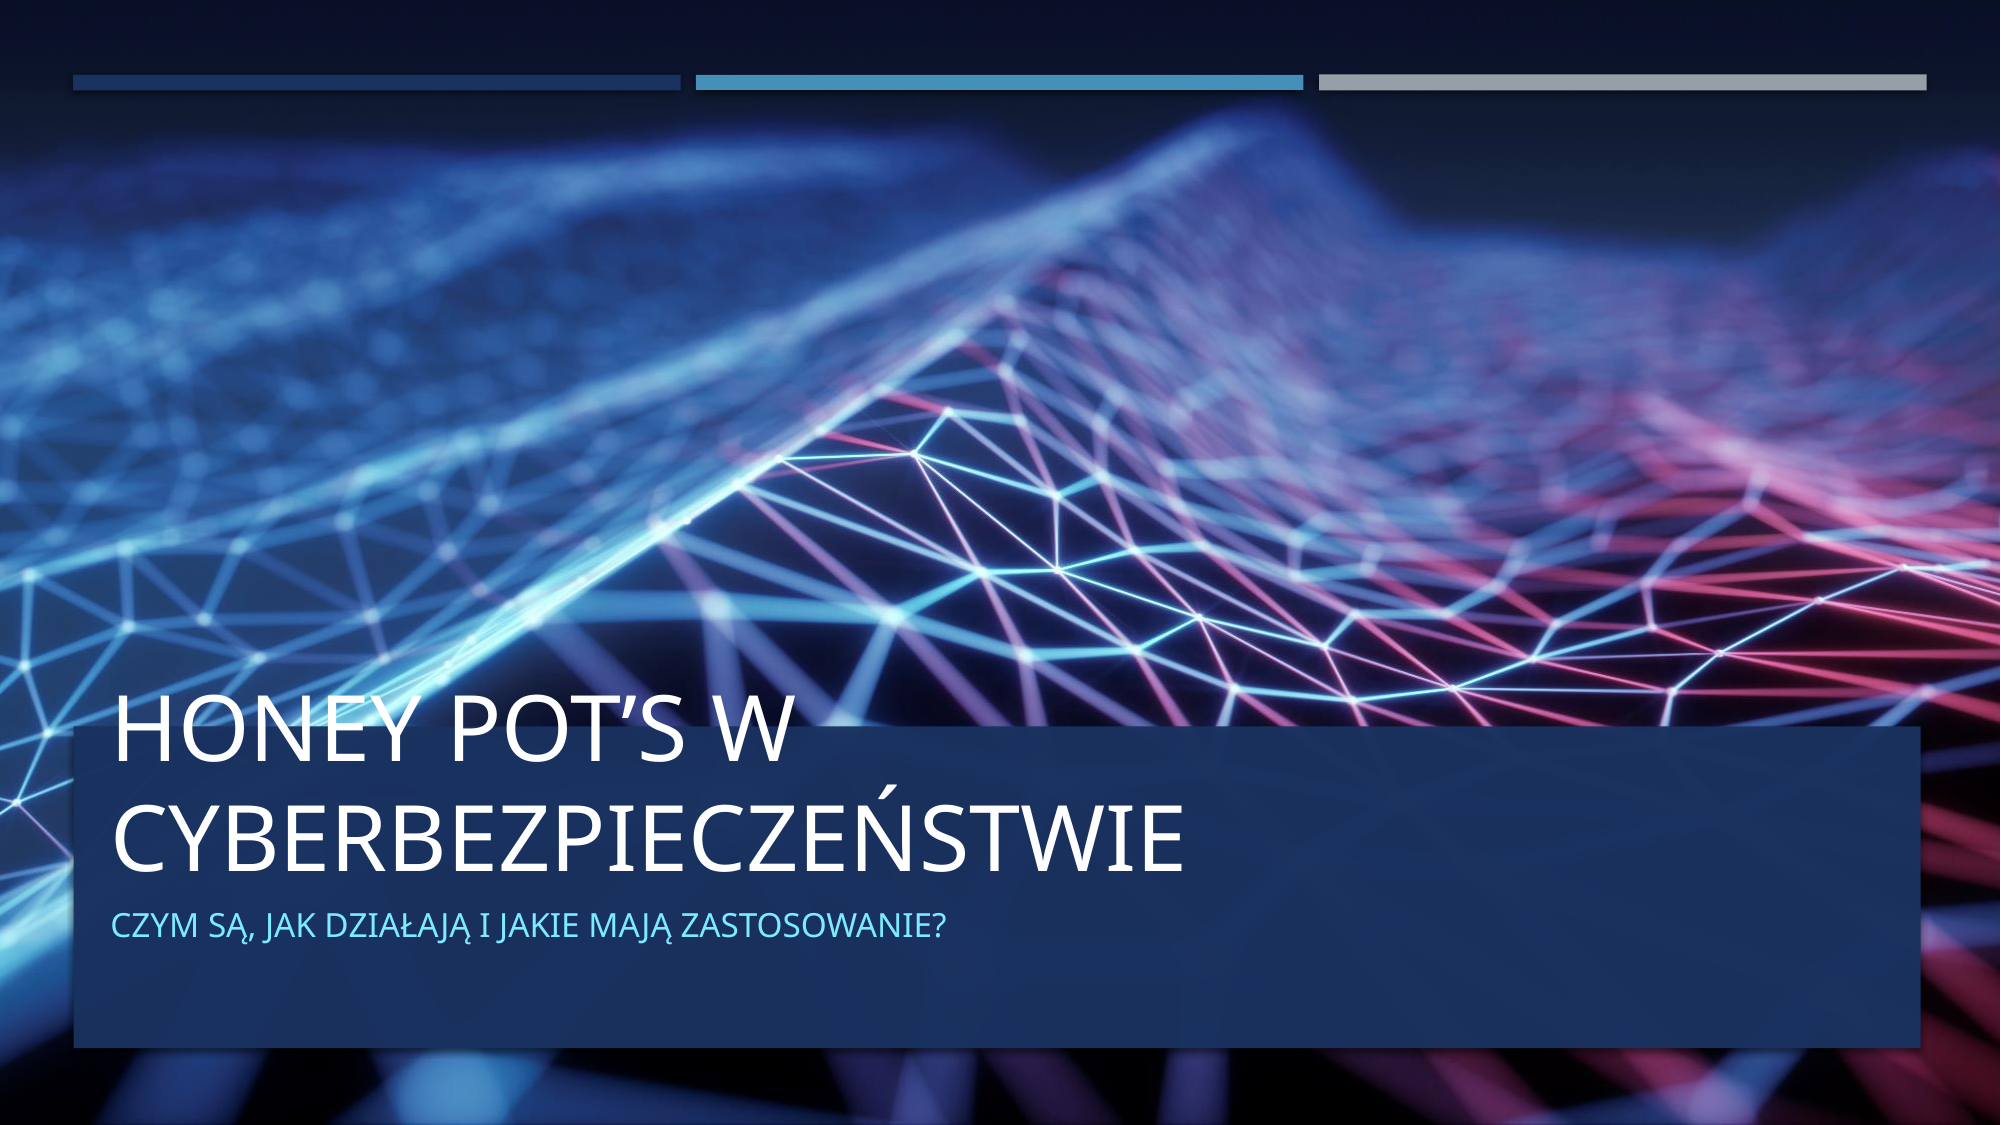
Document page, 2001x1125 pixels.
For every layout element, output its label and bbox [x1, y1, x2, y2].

picture [0, 0, 2000, 1125]
text_box [72, 73, 1928, 92]
